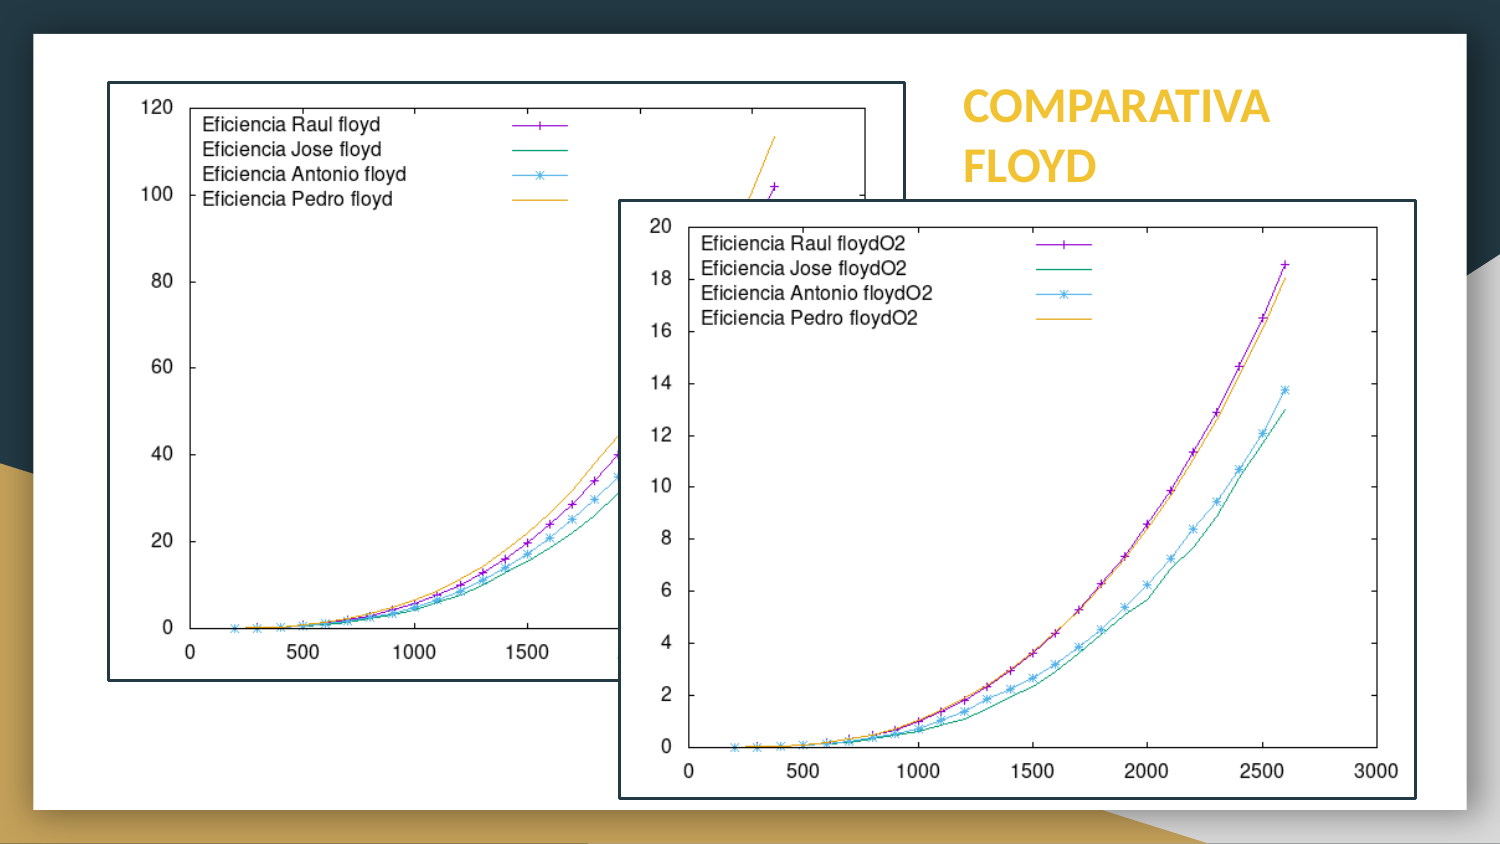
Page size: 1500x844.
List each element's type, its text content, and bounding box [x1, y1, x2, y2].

picture [109, 83, 1415, 798]
text_box COMPARATIVA FLOYD [948, 57, 1331, 197]
